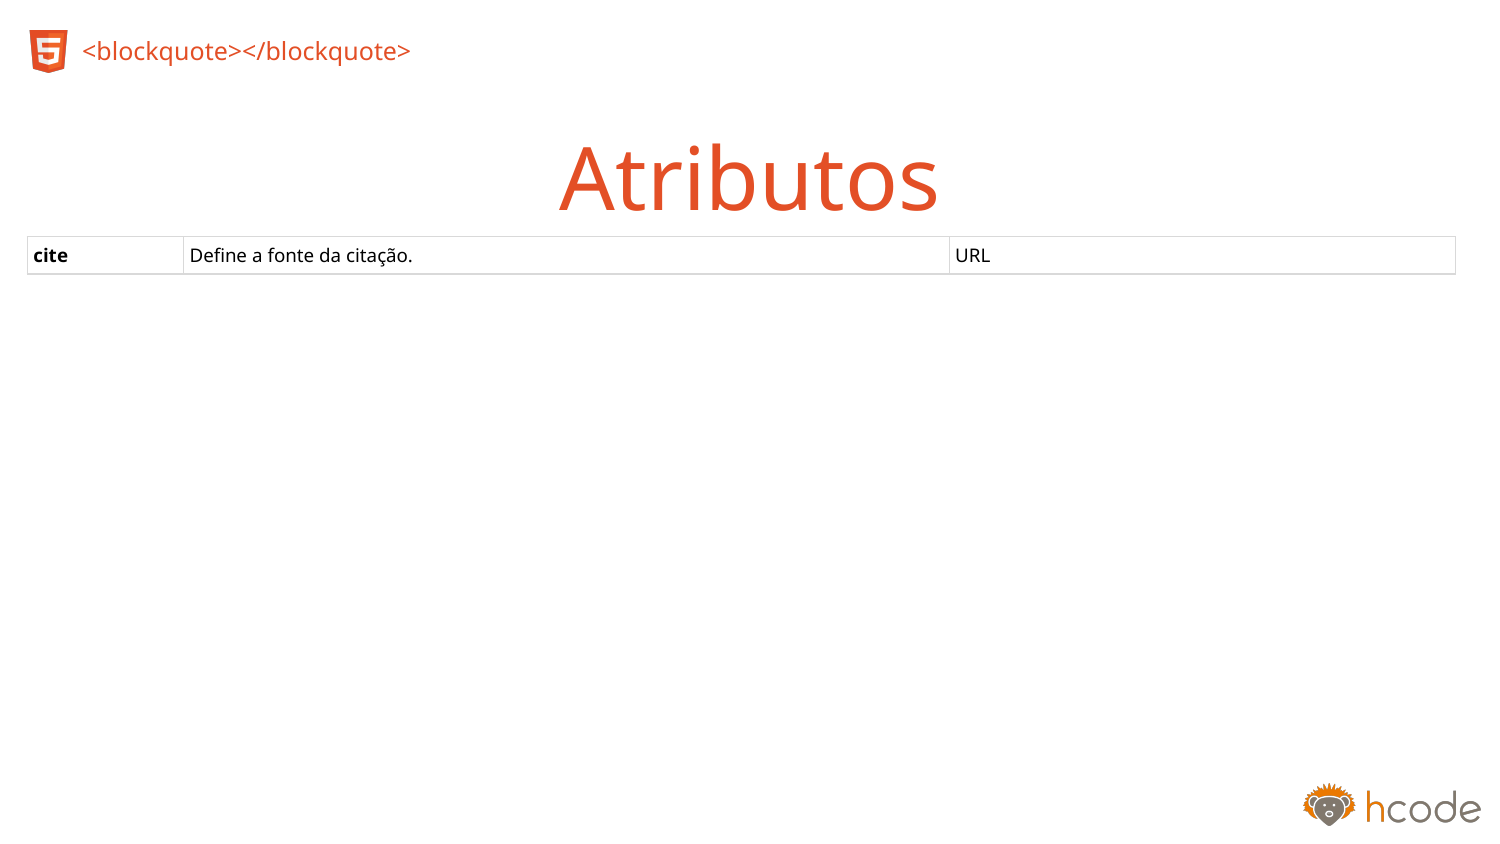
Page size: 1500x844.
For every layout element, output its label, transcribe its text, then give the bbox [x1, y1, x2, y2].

text_box <blockquote></blockquote> [67, 20, 1445, 84]
text_box Atributos [107, 108, 1393, 236]
table_header Define a fonte da citação. [184, 237, 949, 273]
picture [1303, 783, 1482, 827]
table_header cite [28, 237, 183, 273]
picture [27, 30, 70, 73]
table_header URL [950, 237, 1455, 273]
